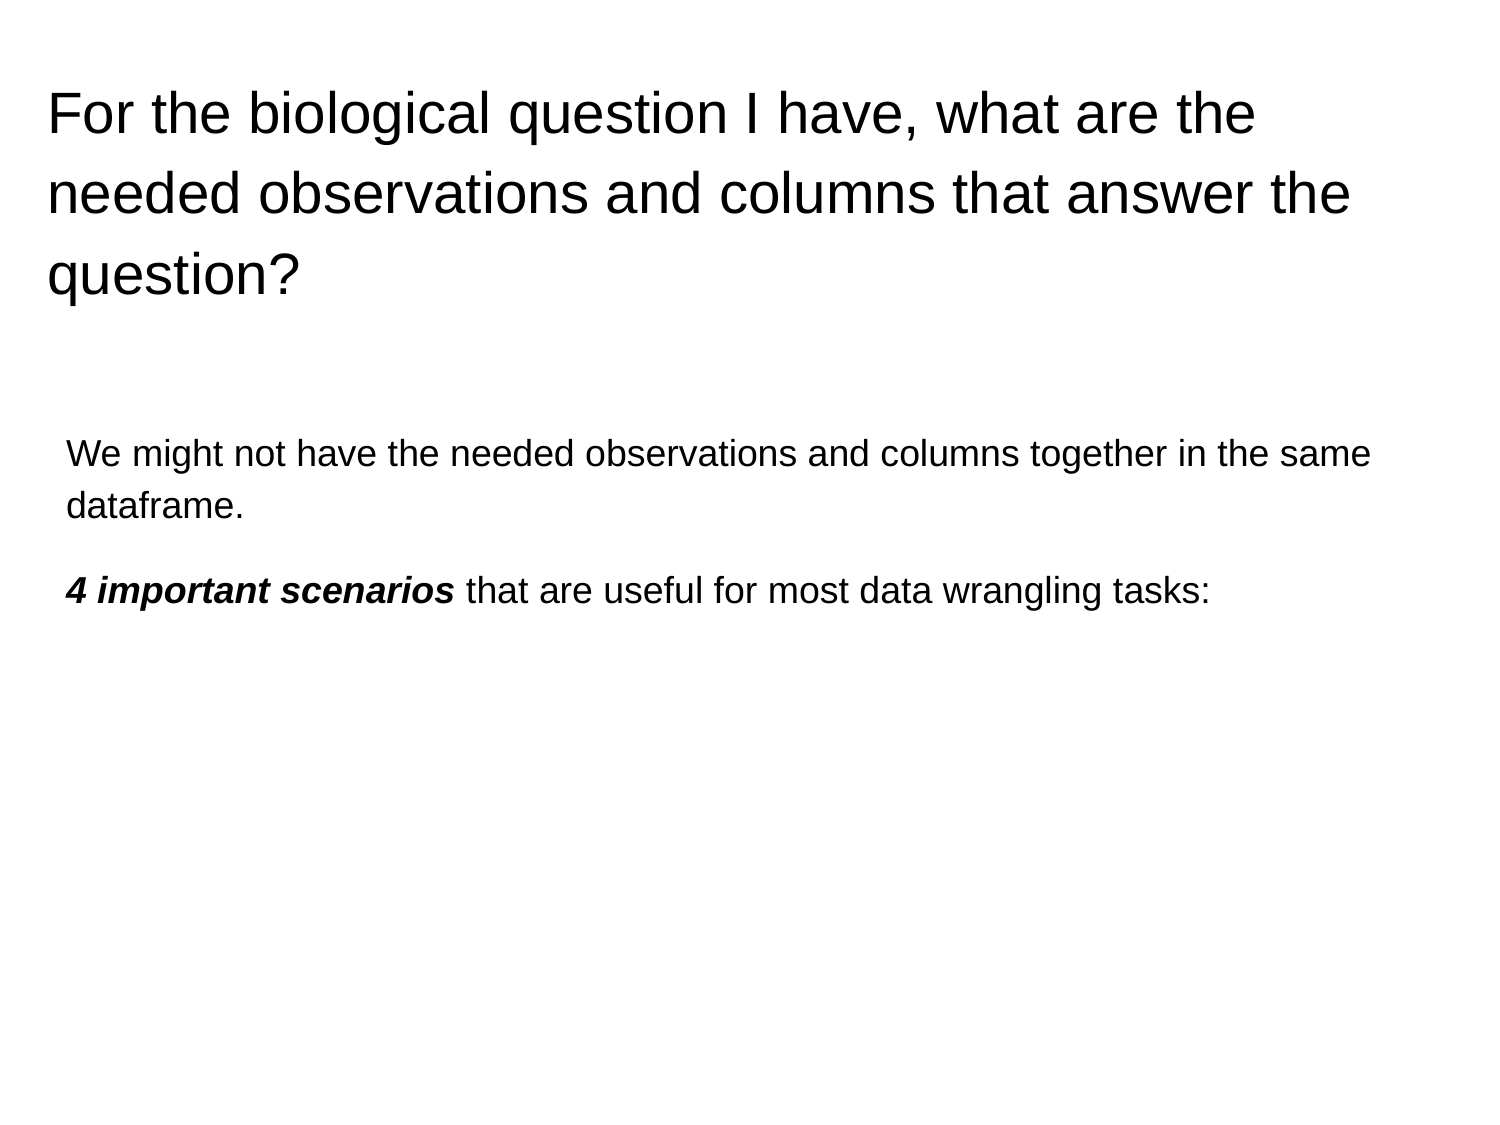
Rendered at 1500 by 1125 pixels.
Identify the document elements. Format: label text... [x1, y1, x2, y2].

title For the biological question I have, what are the needed observations and columns that answer the question? [32, 49, 1431, 302]
list We might not have the needed observations and columns together in the same dataframe. 4 important scenarios that are useful for most data wrangling tasks: [51, 328, 1449, 1077]
